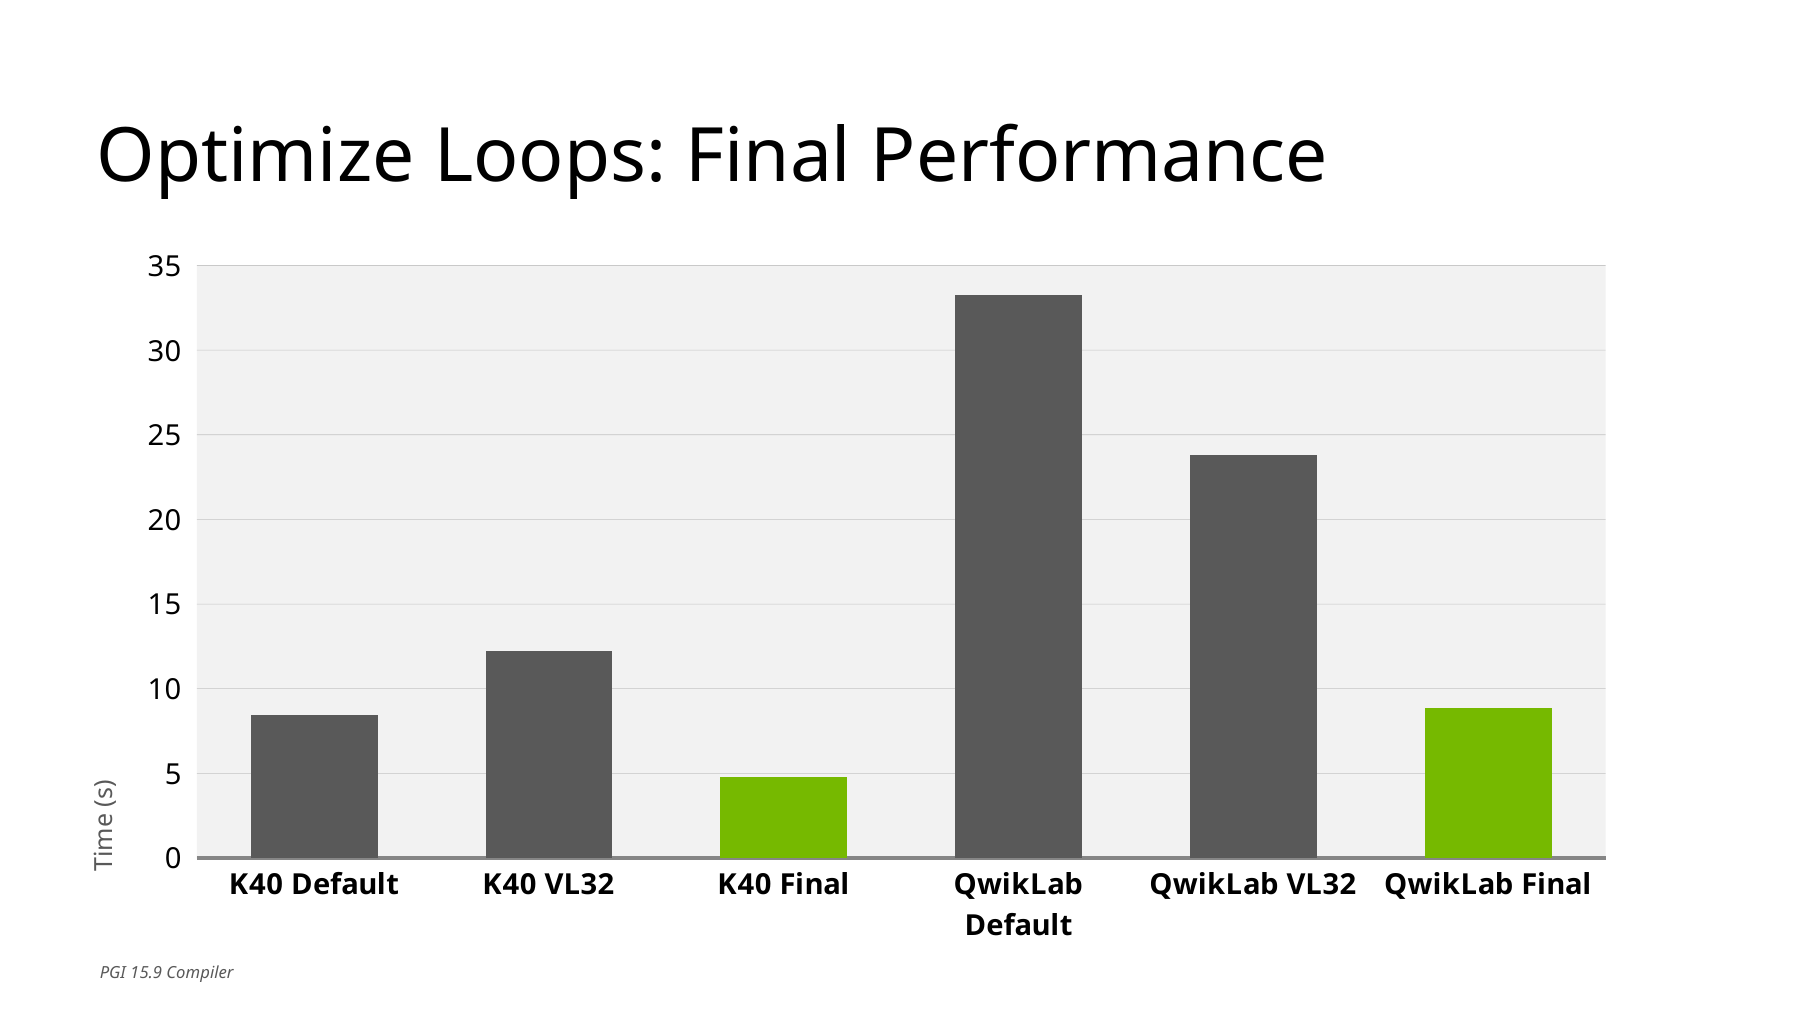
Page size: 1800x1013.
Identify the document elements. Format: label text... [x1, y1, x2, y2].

title Optimize Loops: Final Performance [81, 108, 1719, 206]
text_box PGI 15.9 Compiler [85, 948, 1719, 990]
chart [109, 145, 1746, 945]
text_box Time (s) [77, 265, 104, 888]
